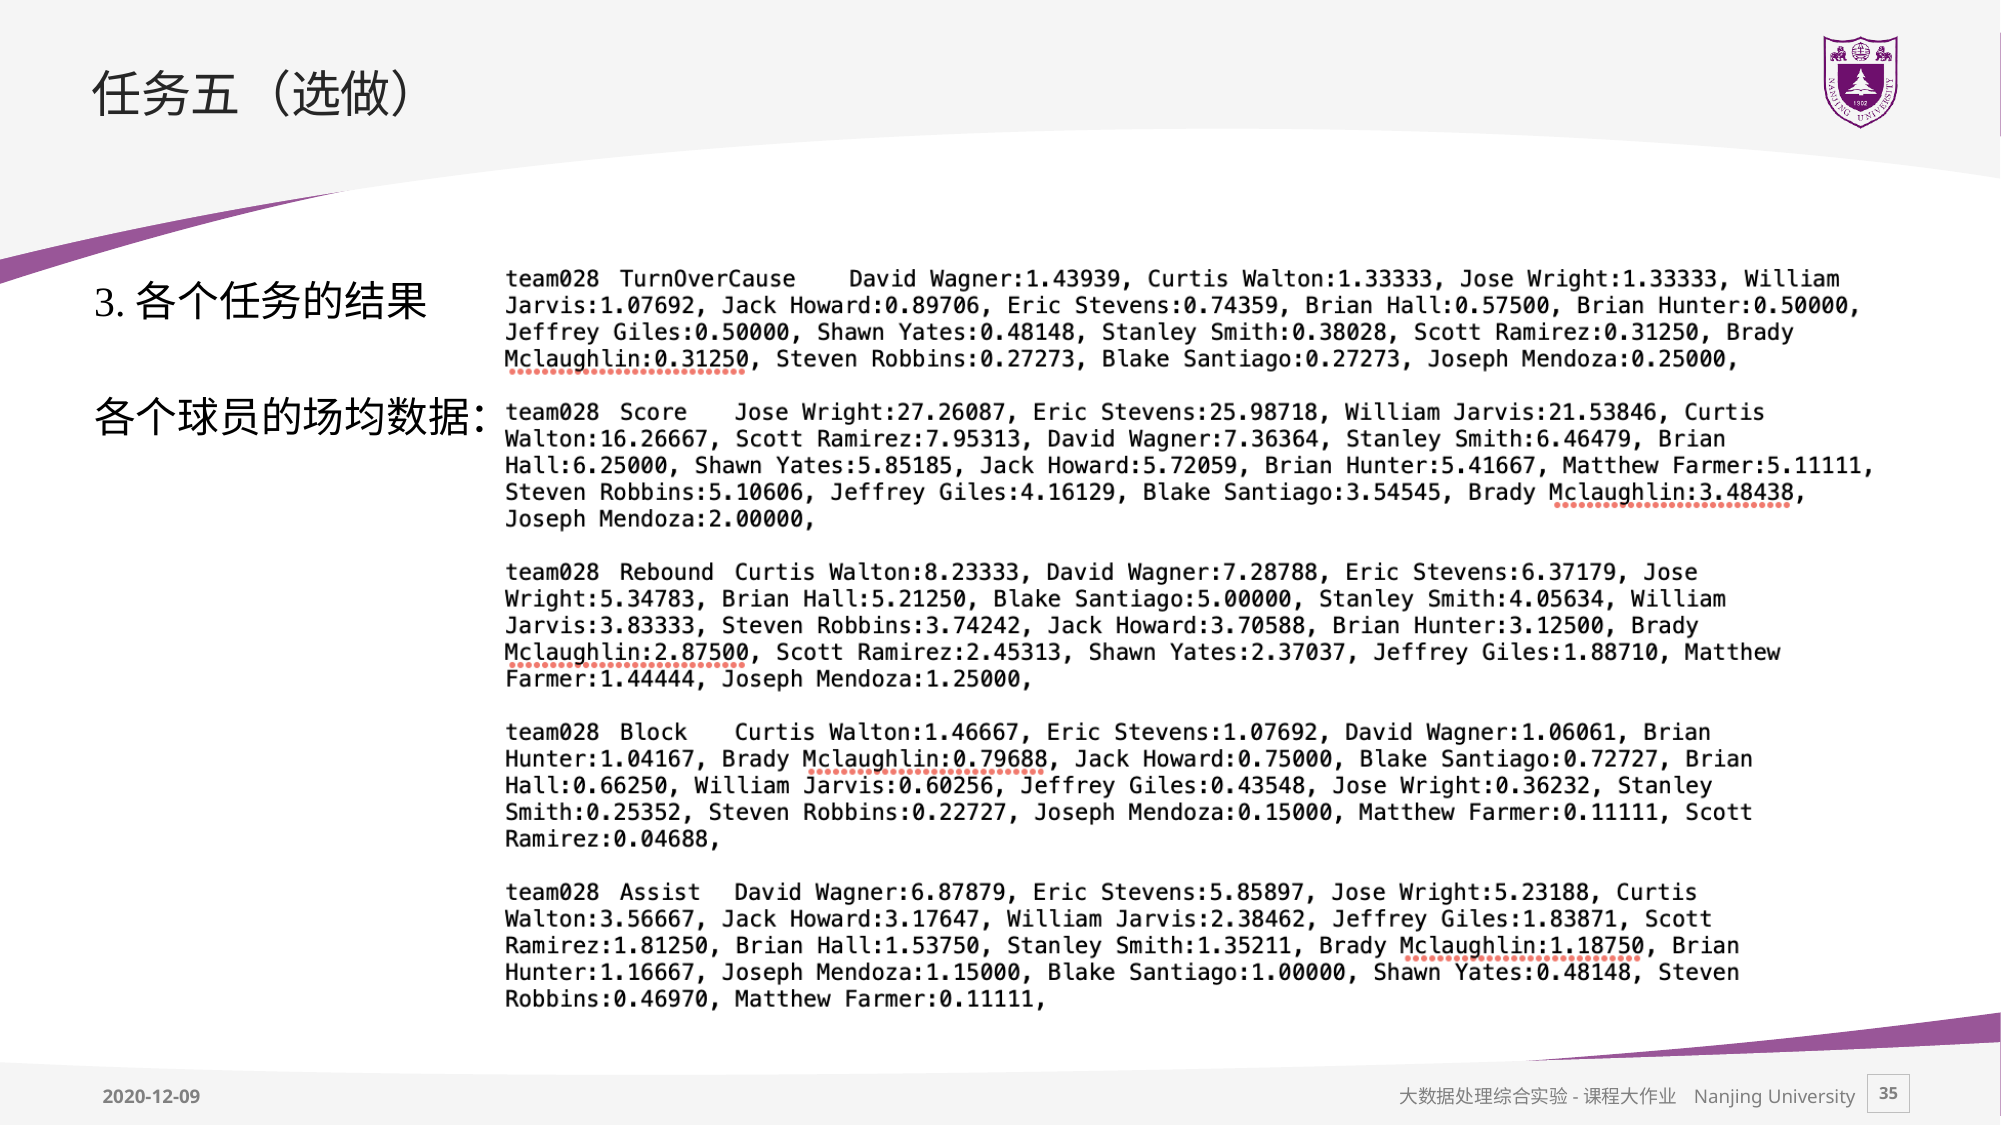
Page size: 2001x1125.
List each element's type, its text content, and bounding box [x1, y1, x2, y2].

title 任务五（选做） [79, 57, 1880, 146]
text_box 3.各个任务的结果 各个球员的场均数据： [79, 266, 499, 965]
picture [1812, 33, 1909, 130]
picture [499, 266, 1880, 1021]
